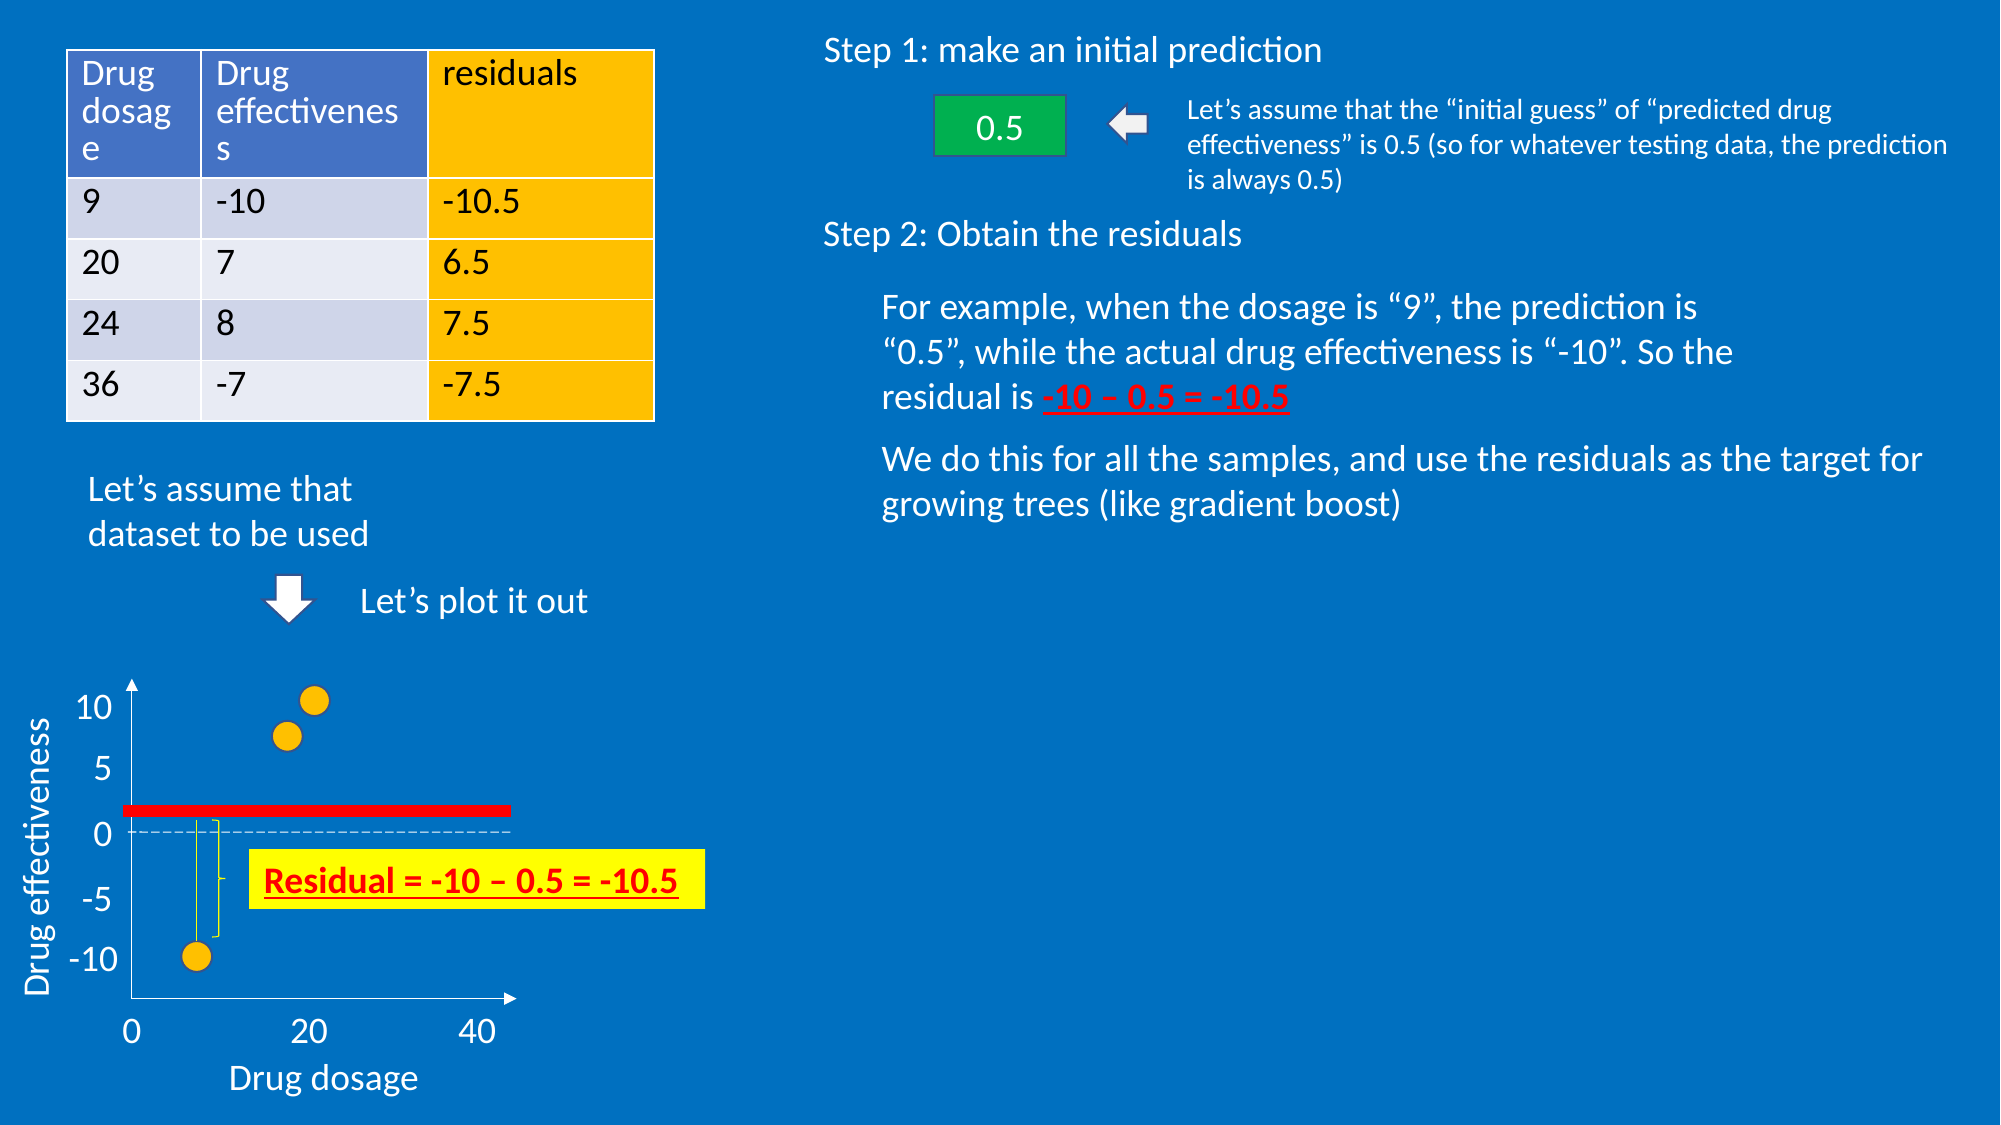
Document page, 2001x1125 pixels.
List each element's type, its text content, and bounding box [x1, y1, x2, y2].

text_box [297, 684, 332, 718]
text_box -10 [64, 926, 131, 986]
table_header residuals [429, 51, 653, 177]
table_cell -10.5 [429, 179, 653, 238]
table_cell -7 [202, 361, 427, 420]
table_cell 7.5 [429, 300, 653, 360]
table_cell 9 [68, 179, 200, 238]
text_box Drug dosage [214, 1045, 435, 1106]
text_box Let’s assume that the “initial guess” of “predicted drug effectiveness” is 0.5 (so for whatever testing data, the prediction is always 0.5) [1172, 82, 1973, 203]
table_cell -7.5 [429, 361, 653, 420]
text_box [212, 819, 220, 831]
text_box 0.5 [933, 94, 1067, 157]
text_box [270, 719, 304, 753]
text_box 20 [275, 999, 343, 1045]
table_cell 24 [68, 300, 200, 360]
text_box [180, 939, 214, 974]
text_box 0 [78, 801, 128, 862]
text_box Step 1: make an initial prediction [809, 17, 1339, 77]
text_box Residual = -10 – 0.5 = -10.5 [249, 849, 706, 909]
table_cell 8 [202, 300, 427, 360]
table_cell 20 [68, 240, 200, 299]
text_box We do this for all the samples, and use the residuals as the target for growing trees (like gradient boost) [866, 427, 1950, 532]
table_header Drug effectiveness [202, 51, 427, 177]
text_box [259, 573, 319, 626]
table_header Drug dosage [68, 51, 200, 177]
text_box Step 2: Obtain the residuals [808, 201, 1258, 262]
text_box 10 [59, 674, 128, 735]
text_box 0 [107, 998, 157, 1059]
text_box 40 [443, 999, 511, 1059]
text_box [212, 833, 226, 938]
text_box [1105, 101, 1149, 146]
text_box Drug effectiveness [4, 702, 64, 1013]
text_box For example, when the dosage is “9”, the prediction is “0.5”, while the actual drug effectiveness is “-10”. So the residual is -10 – 0.5 = -10.5 [866, 274, 1780, 425]
text_box [912, 112, 1044, 174]
table_cell 6.5 [429, 240, 653, 299]
table_cell 7 [202, 240, 427, 299]
text_box -5 [67, 866, 128, 926]
text_box Let’s plot it out [345, 569, 604, 629]
table_cell -10 [202, 179, 427, 238]
text_box Let’s assume that dataset to be used [73, 456, 414, 562]
table_cell 36 [68, 361, 200, 420]
text_box 5 [78, 735, 128, 796]
